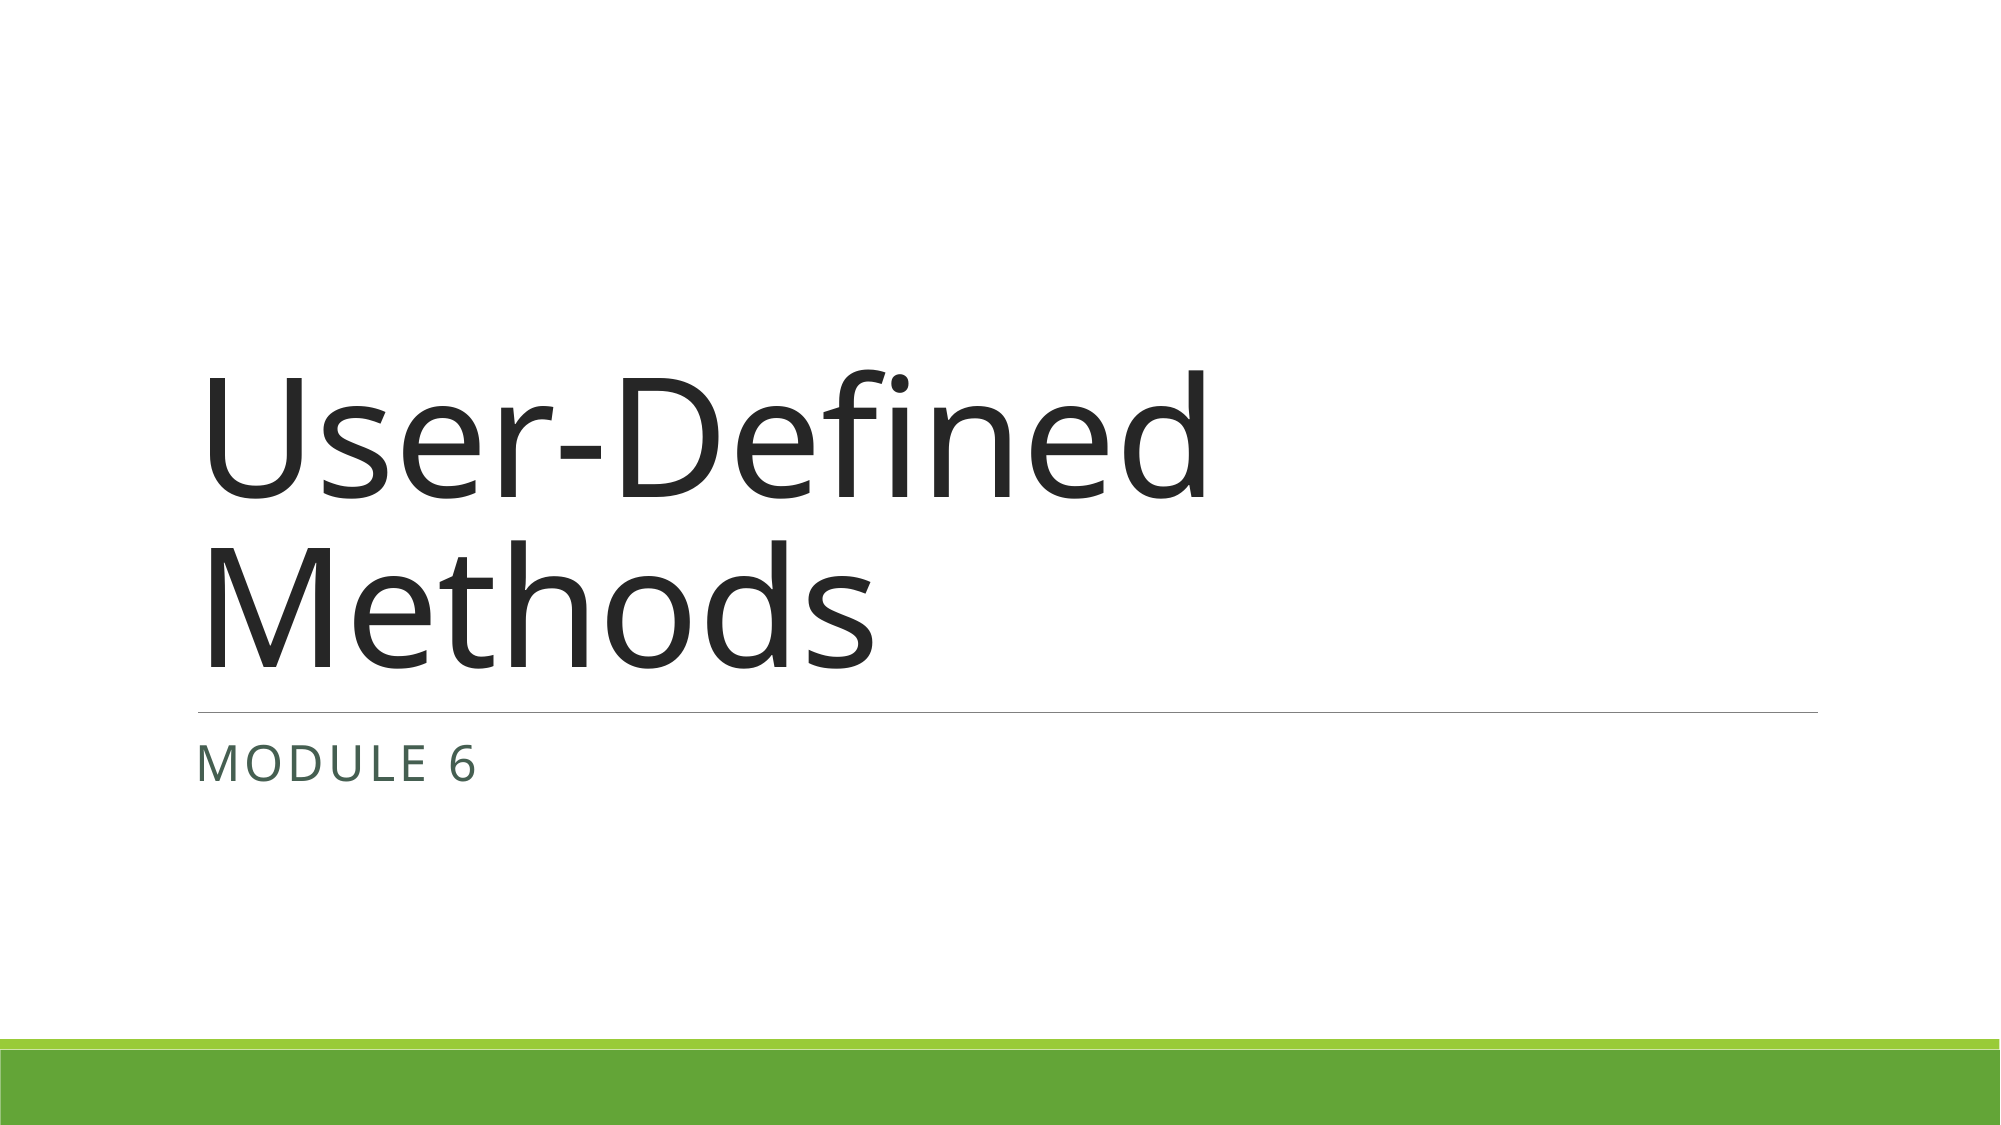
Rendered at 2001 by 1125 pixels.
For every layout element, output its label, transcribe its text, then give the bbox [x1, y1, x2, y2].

title User-Defined Methods [180, 124, 1830, 710]
subtitle Module 6 [180, 730, 1831, 919]
